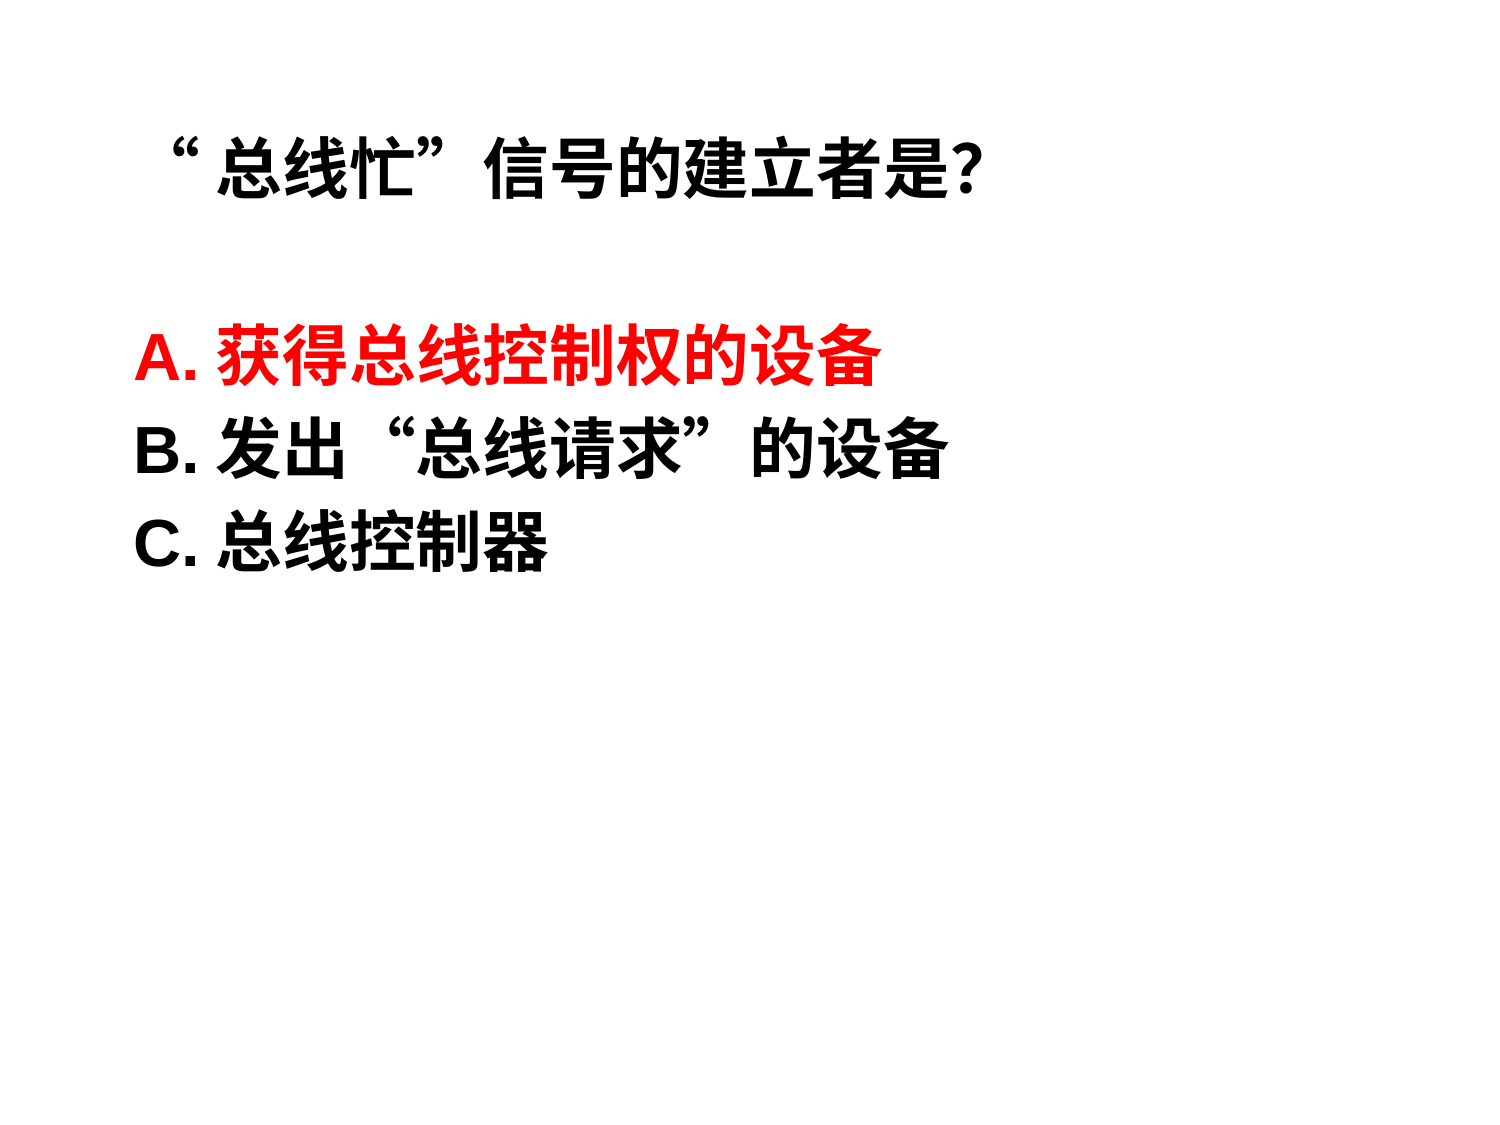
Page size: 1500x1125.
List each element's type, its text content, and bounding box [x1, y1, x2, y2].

list “总线忙”信号的建立者是？ A.获得总线控制权的设备 B.发出“总线请求”的设备 C.总线控制器 [118, 119, 1469, 862]
